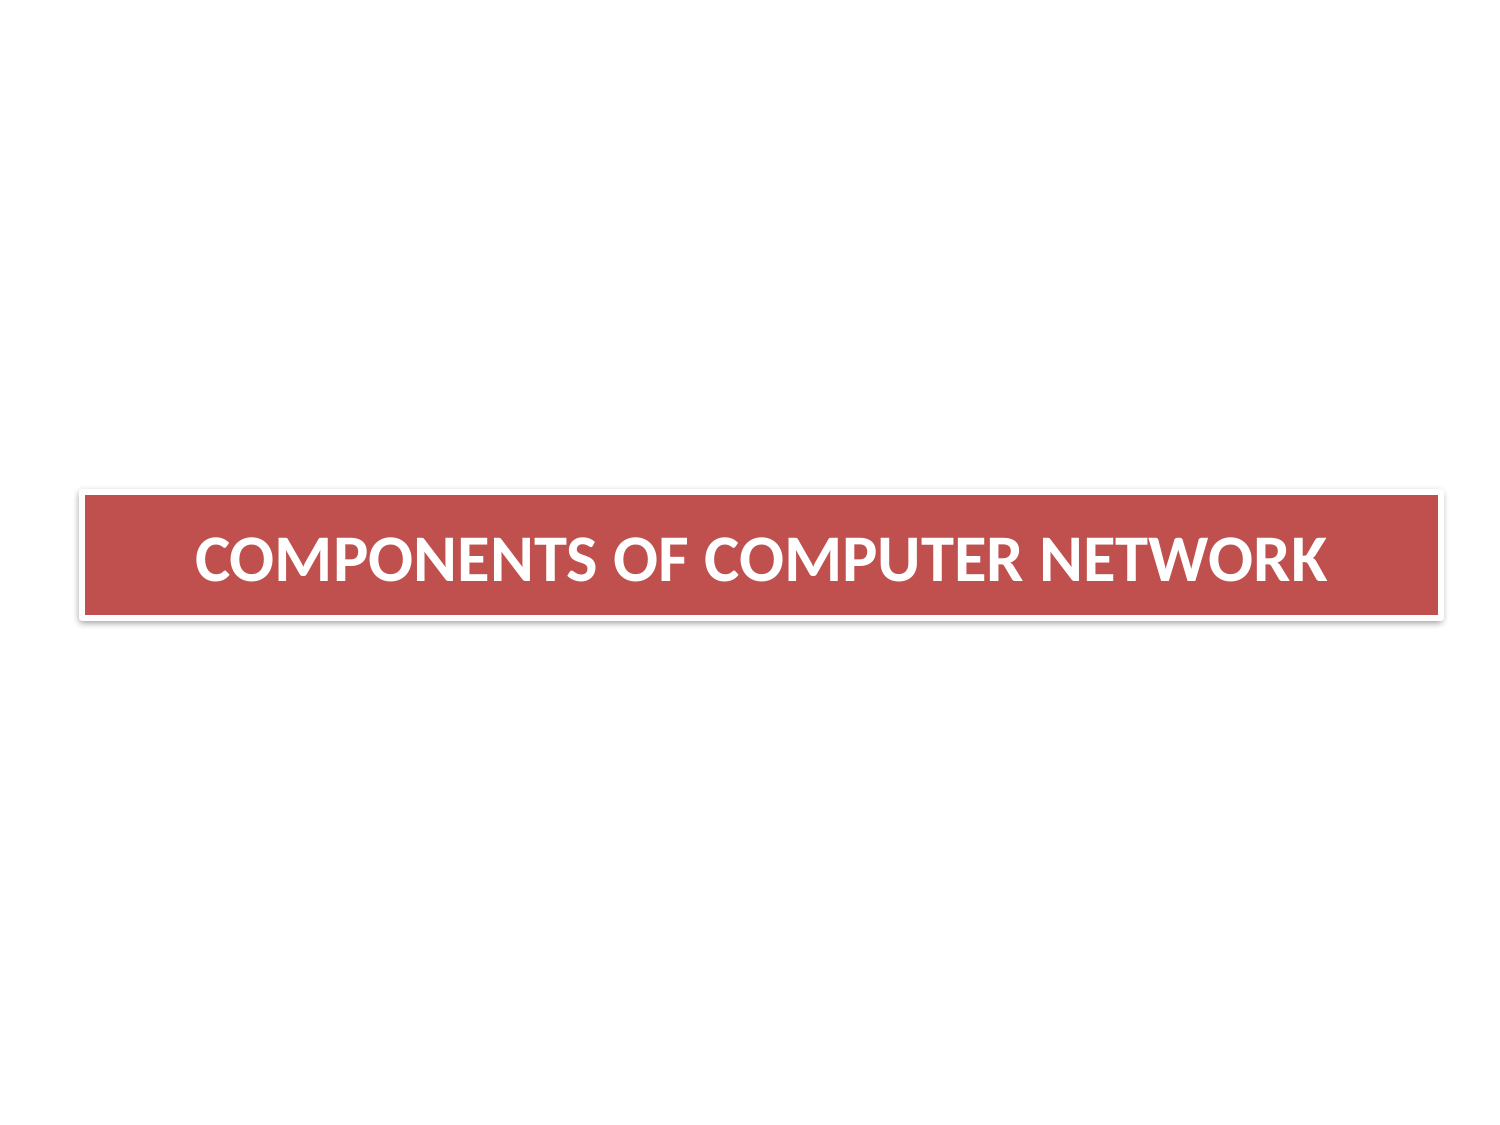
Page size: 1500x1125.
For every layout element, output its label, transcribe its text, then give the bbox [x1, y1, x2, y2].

text_box COMPONENTS OF COMPUTER NETWORK [79, 489, 1444, 621]
